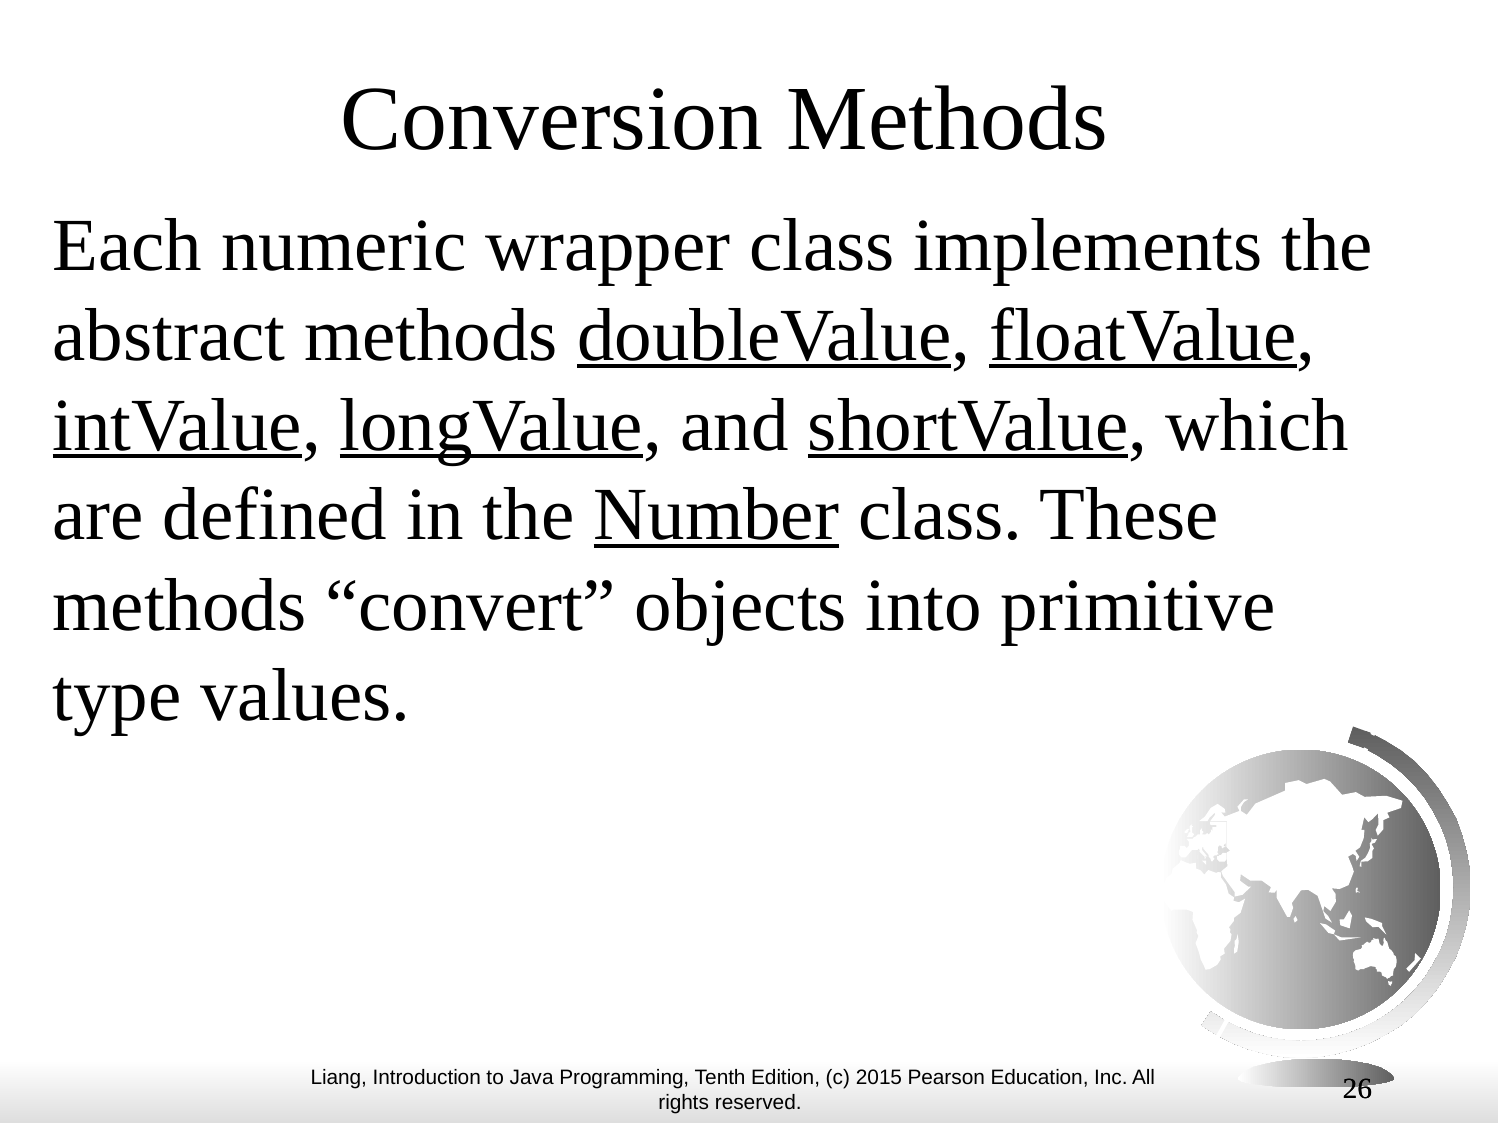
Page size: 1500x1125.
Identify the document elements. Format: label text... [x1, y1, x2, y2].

list Each numeric wrapper class implements the abstract methods doubleValue, floatValue, intValue, longValue, and shortValue, which are defined in the Number class. These methods “convert” objects into primitive type values. [37, 187, 1438, 1038]
title Conversion Methods [0, 37, 1450, 188]
text_box 26 [1074, 1049, 1388, 1125]
